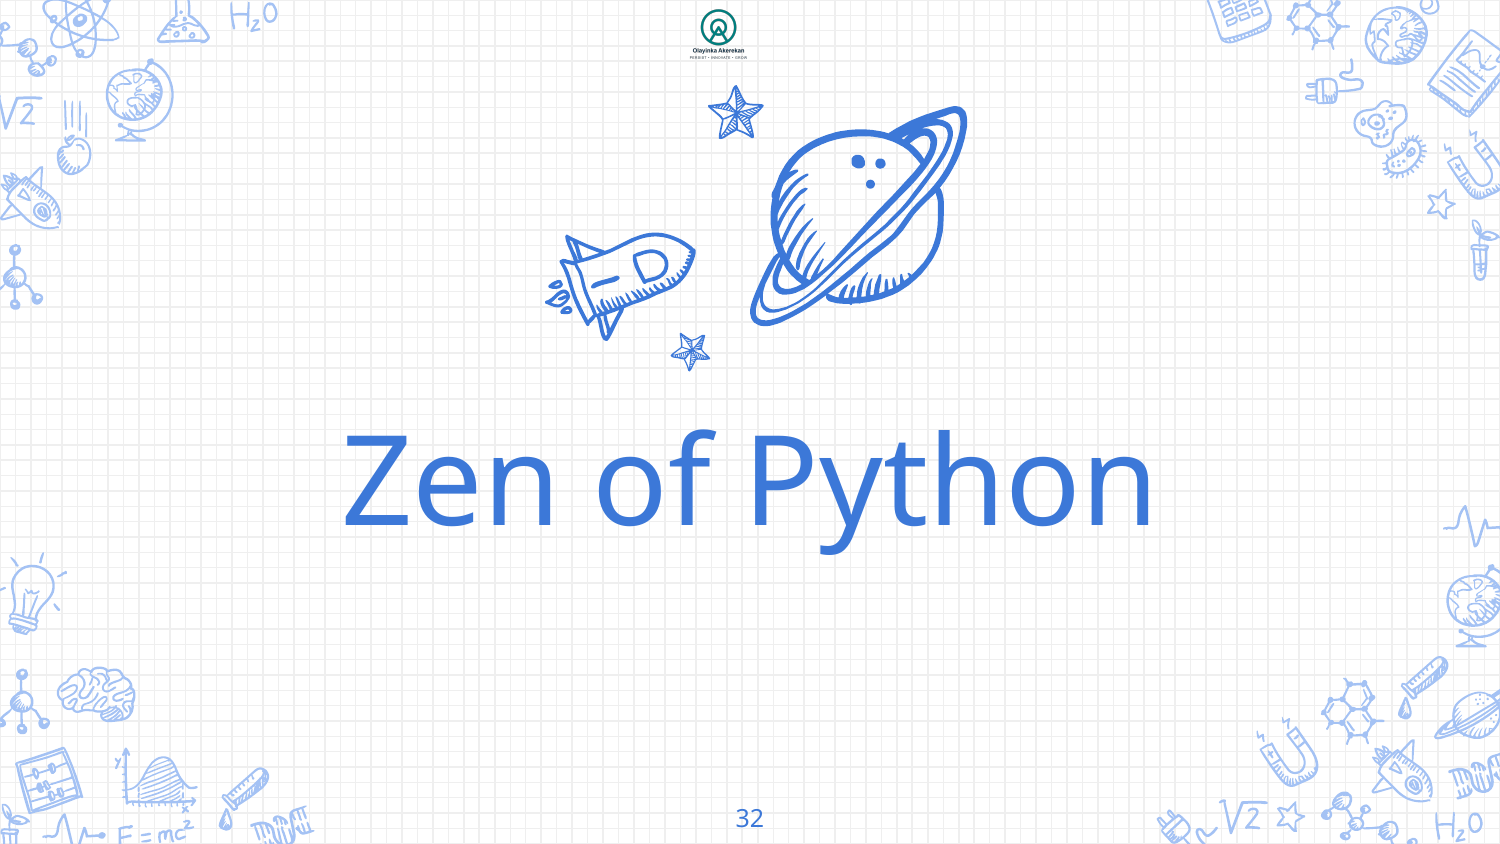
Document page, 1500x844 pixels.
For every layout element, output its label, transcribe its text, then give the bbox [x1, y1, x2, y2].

text_box [545, 232, 696, 341]
title Zen of Python [112, 375, 1388, 566]
text_box [708, 85, 764, 140]
text_box [670, 332, 711, 372]
slide_number 32 [705, 796, 795, 844]
text_box [750, 106, 968, 327]
picture [677, 2, 760, 65]
